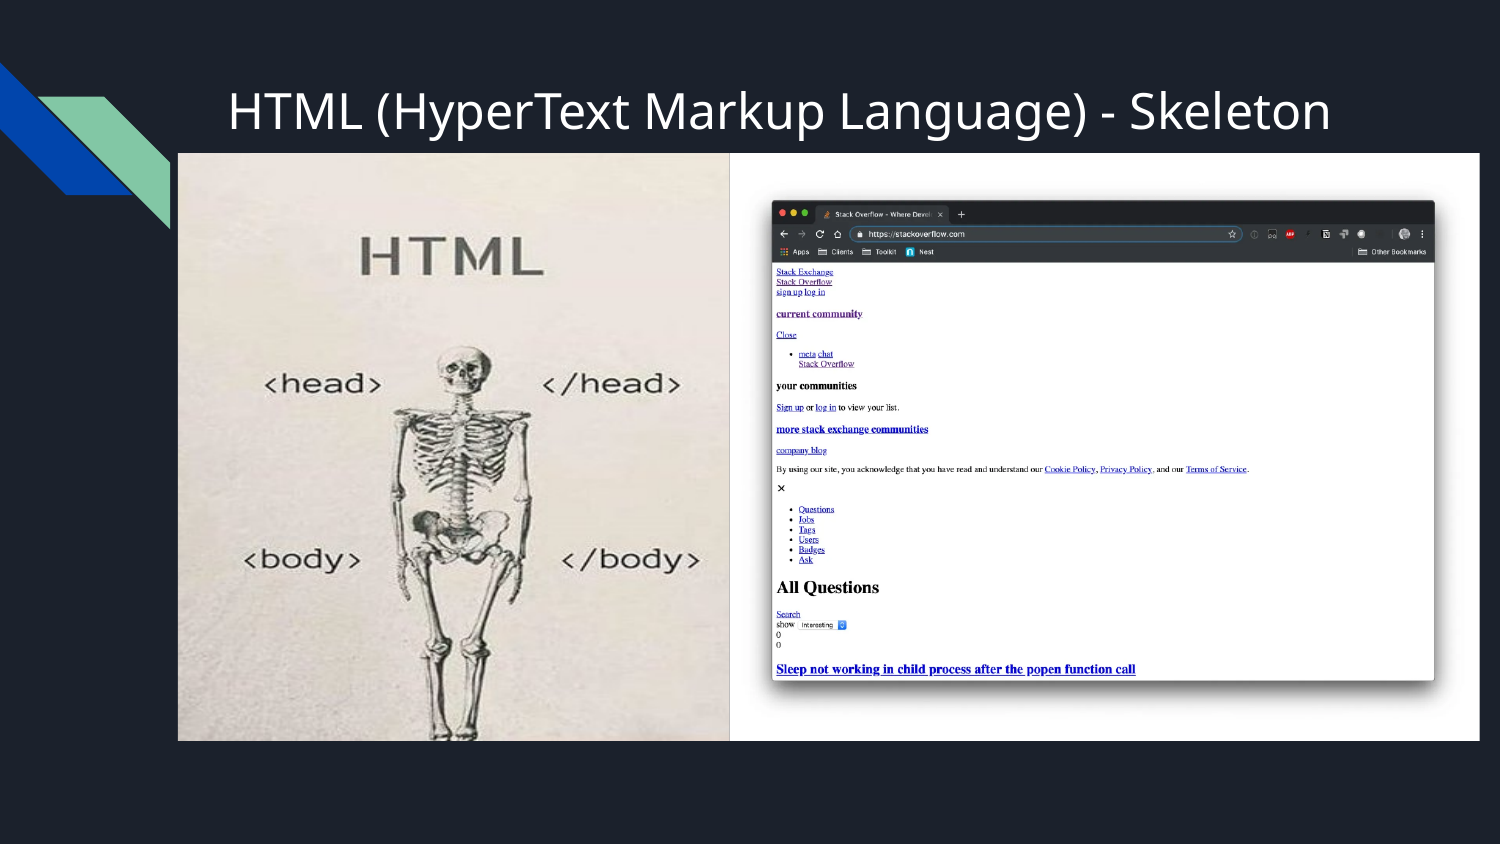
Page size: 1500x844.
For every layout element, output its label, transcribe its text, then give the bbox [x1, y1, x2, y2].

title HTML (HyperText Markup Language) - Skeleton [212, 64, 1368, 151]
picture [177, 152, 1480, 741]
